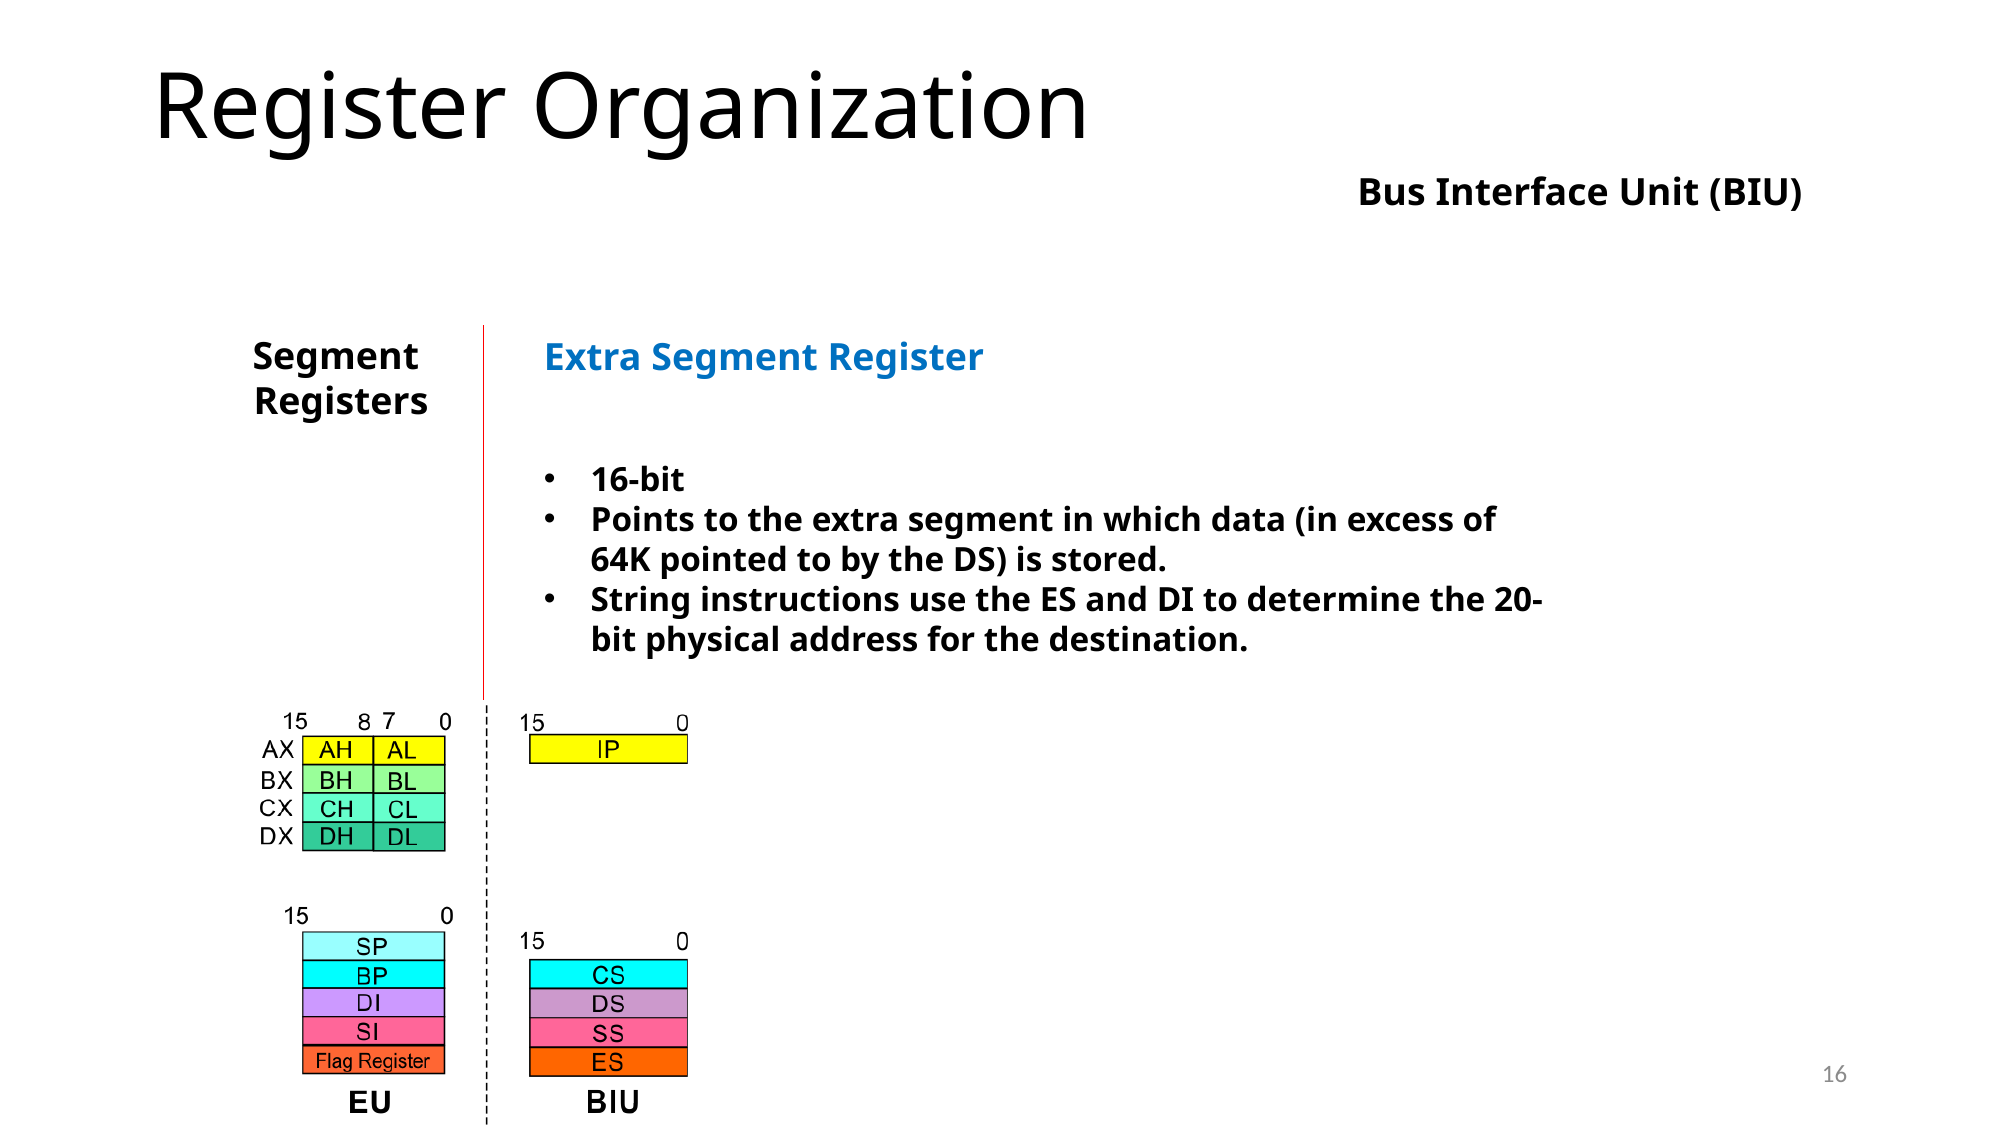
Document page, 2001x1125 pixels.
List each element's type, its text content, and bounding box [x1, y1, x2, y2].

title Register Organization [137, 0, 1863, 218]
text_box Extra Segment Register 16-bit Points to the extra segment in which data (in excess of 64K pointed to by the DS) is stored. String instructions use the ES and DI to determine the 20-bit physical address for the destination. [529, 325, 1579, 666]
picture [260, 705, 688, 1125]
slide_number 16 [1412, 1042, 1863, 1103]
text_box Segment Registers [237, 325, 444, 430]
text_box Bus Interface Unit (BIU) [1280, 160, 1881, 221]
